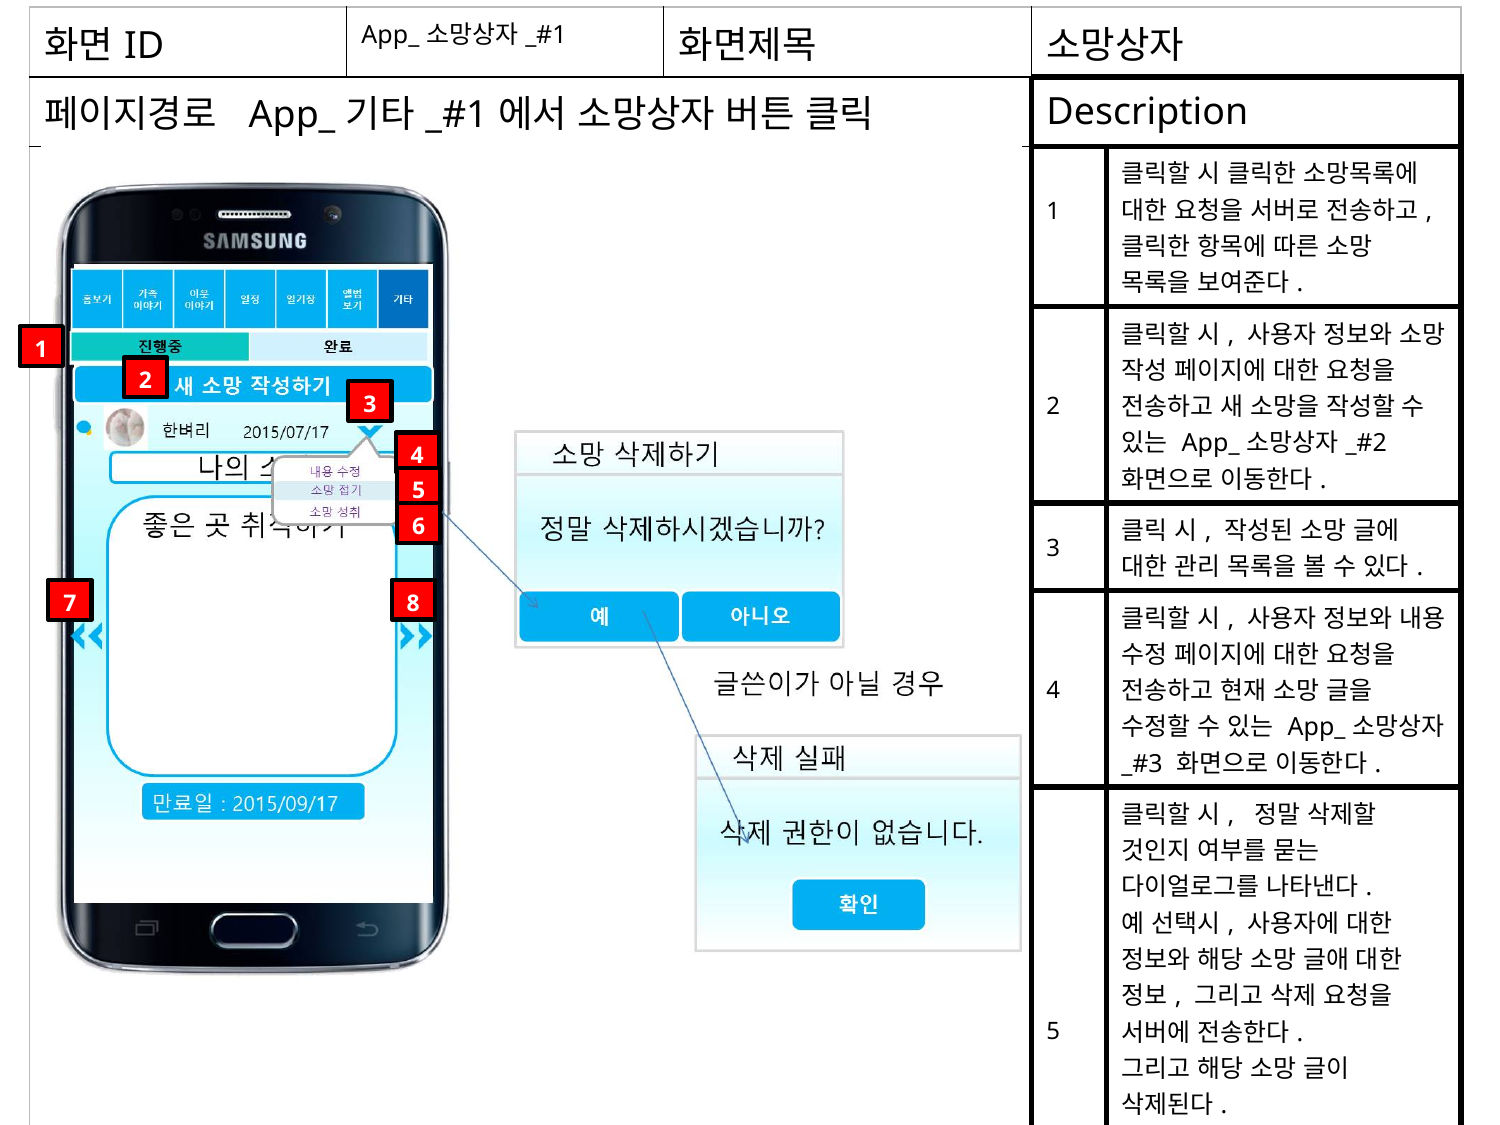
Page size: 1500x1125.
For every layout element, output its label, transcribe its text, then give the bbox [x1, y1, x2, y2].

text_box 1 [18, 324, 35, 368]
table_cell 클릭할 시, 사용자 정보와 소망 작성 페이지에 대한 요청을 전송하고 새 소망을 작성할 수 있는 App_소망상자_#2 화면으로 이동한다. [1109, 309, 1458, 500]
table_cell 클릭할 시, 사용자 정보와 내용 수정 페이지에 대한 요청을 전송하고 현재 소망 글을 수정할 수 있는 App_소망상자_#3 화면으로 이동한다. [1109, 593, 1458, 784]
table_header App_소망상자_#1 [347, 8, 663, 76]
table_header 화면ID [30, 8, 346, 76]
table_cell 클릭할 시 클릭한 소망목록에 대한 요청을 서버로 전송하고, 클릭한 항목에 따른 소망 목록을 보여준다. [1109, 149, 1458, 304]
table_cell 4 [1034, 593, 1104, 784]
table_cell 5 [1034, 790, 1104, 1125]
table_header 화면제목 [664, 8, 1031, 76]
picture [40, 146, 1022, 988]
table_cell 클릭 시, 작성된 소망 글에 대한 관리 목록을 볼 수 있다. [1109, 506, 1458, 588]
table_cell 3 [1034, 506, 1104, 588]
table_cell [30, 147, 1029, 1125]
table_header 소망상자 [1032, 8, 1460, 74]
table_cell 클릭할 시, 정말 삭제할 것인지 여부를 묻는 다이얼로그를 나타낸다. 예 선택시, 사용자에 대한 정보와 해당 소망 글애 대한 정보, 그리고 삭제 요청을 서버에 전송한다. 그리고 해당 소망 글이 삭제된다. [사용자가 작성한 소망글이 아닌 경우] 삭제 실패를 나타내는 다이얼로그가 나타난다. [1109, 790, 1458, 1125]
table_cell Description [1034, 80, 1458, 144]
table_cell 2 [1034, 309, 1104, 500]
table_cell 페이지경로 App_기타_#1에서 소망상자 버튼 클릭 [30, 78, 1029, 146]
table_cell 1 [1034, 149, 1104, 304]
